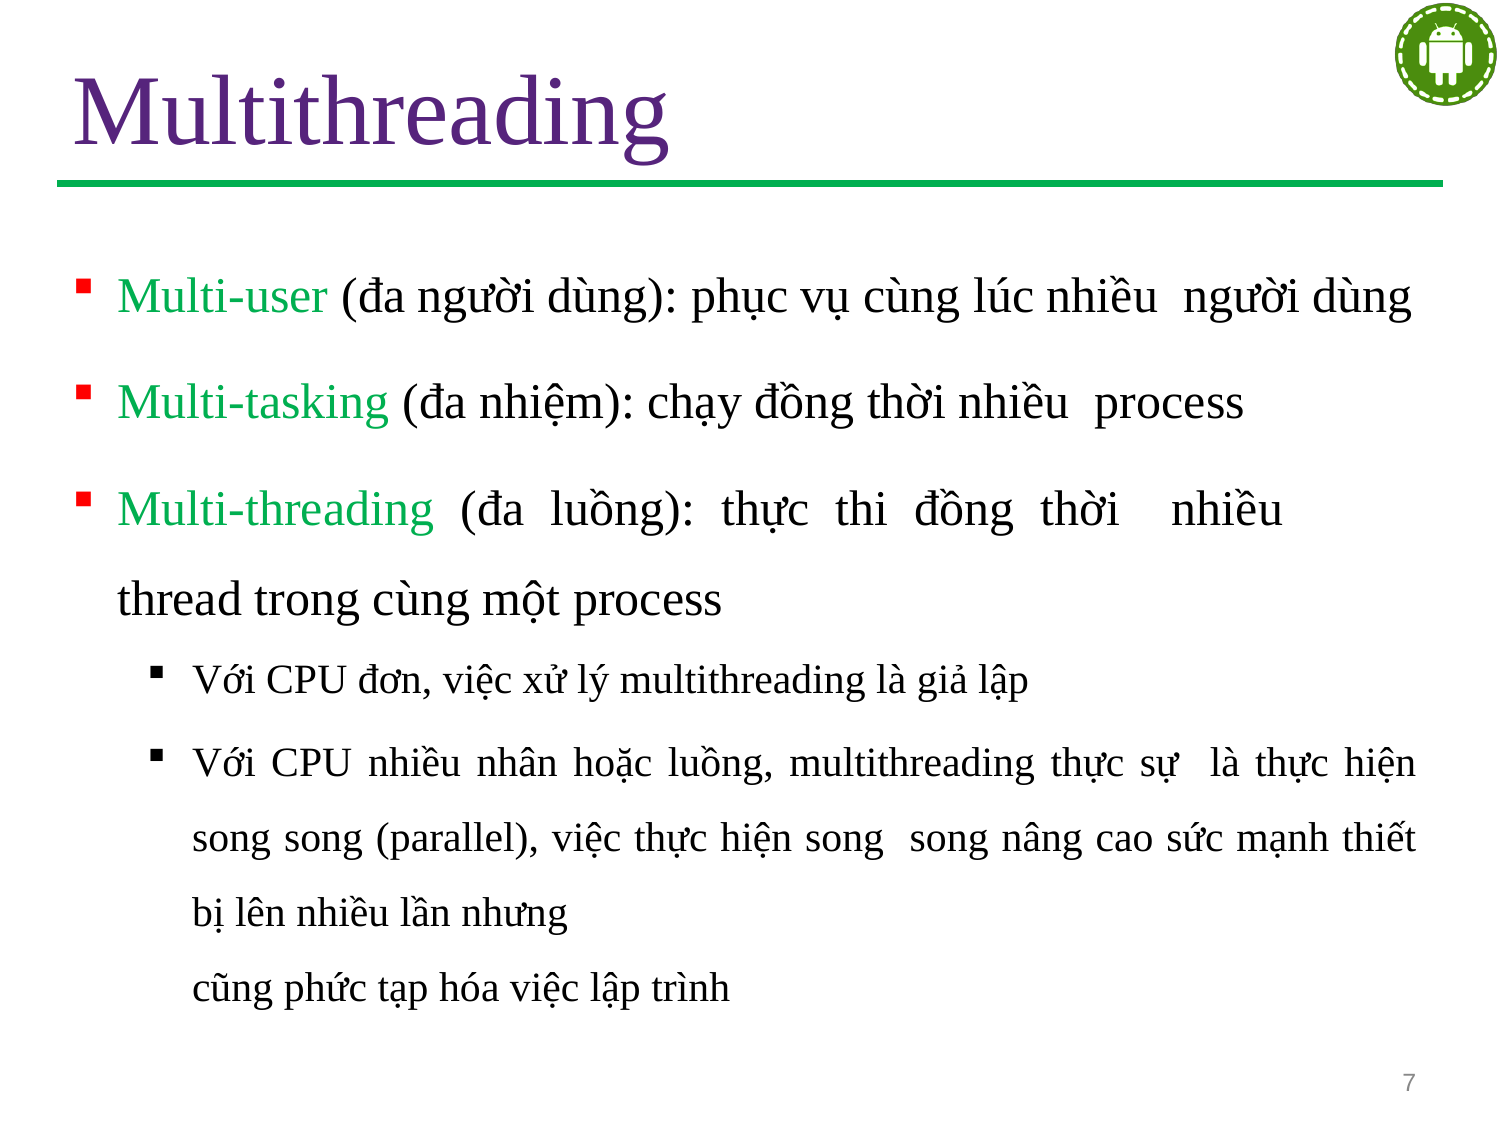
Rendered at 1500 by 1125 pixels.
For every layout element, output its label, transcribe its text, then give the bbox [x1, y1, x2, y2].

title Multithreading [70, 42, 675, 221]
slide_number 7 [1398, 1070, 1432, 1125]
picture [1391, 0, 1500, 109]
text_box Multi-user (đa người dùng): phục vụ cùng lúc nhiều người dùng Multi-tasking (đa nhiệm): chạy đồng thời nhiều process Multi-threading (đa luồng): thực thi đồng thời nhiều thread trong cùng một process Với CPU đơn, việc xử lý multithreading là giả lập Với CPU nhiều nhân hoặc luồng, multithreading thực sự là thực hiện song song (parallel), việc thực hiện song song nâng cao sức mạnh thiết bị lên nhiều lần nhưng cũng phức tạp hóa việc lập trình [70, 221, 1419, 1011]
